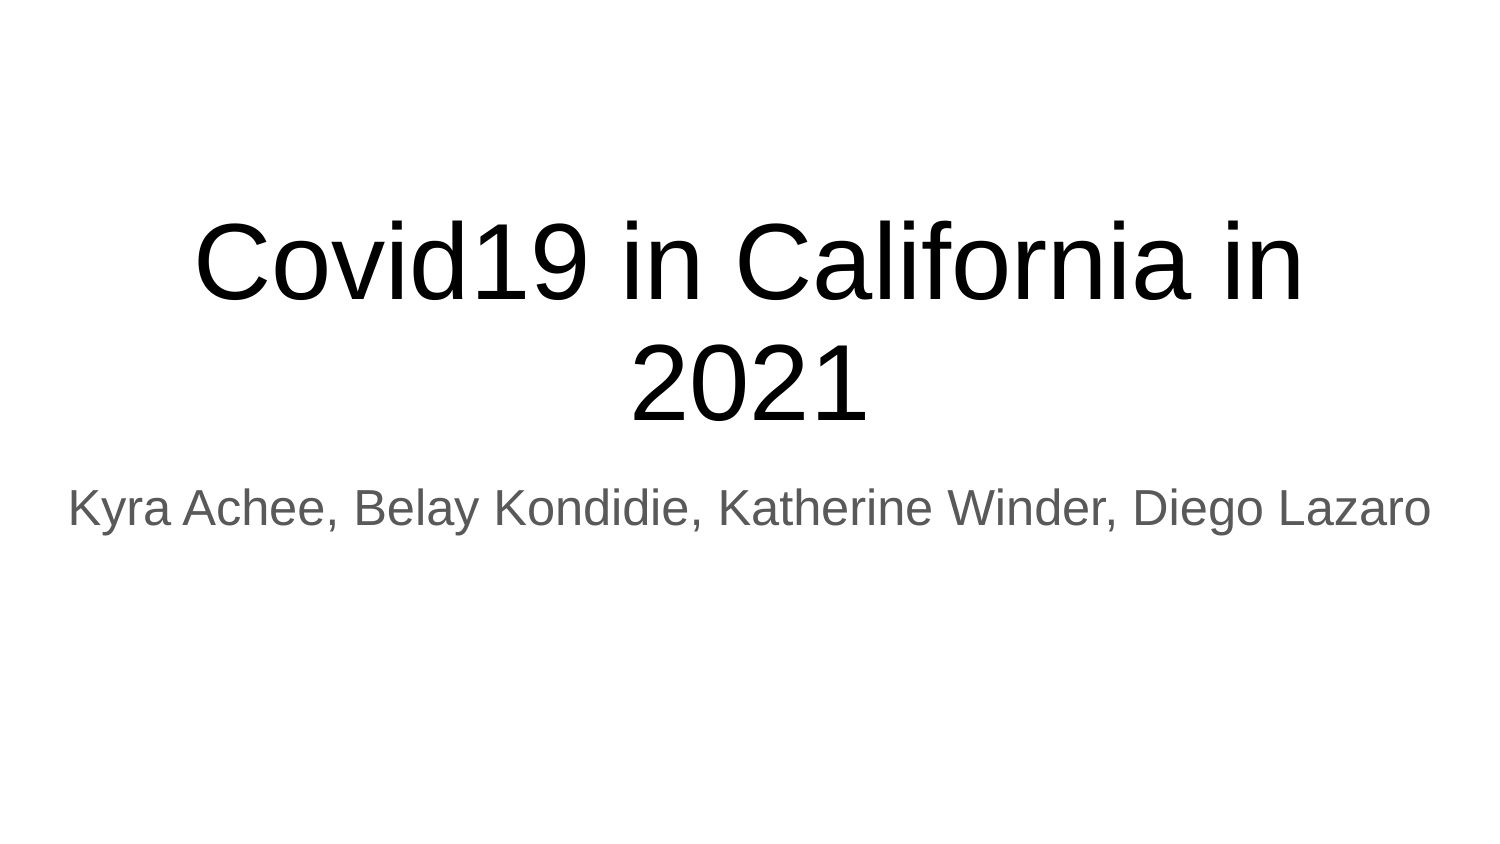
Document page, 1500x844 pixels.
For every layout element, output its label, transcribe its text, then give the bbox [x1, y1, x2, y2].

title Covid19 in California in 2021 [51, 122, 1449, 459]
subtitle Kyra Achee, Belay Kondidie, Katherine Winder, Diego Lazaro [51, 464, 1449, 595]
